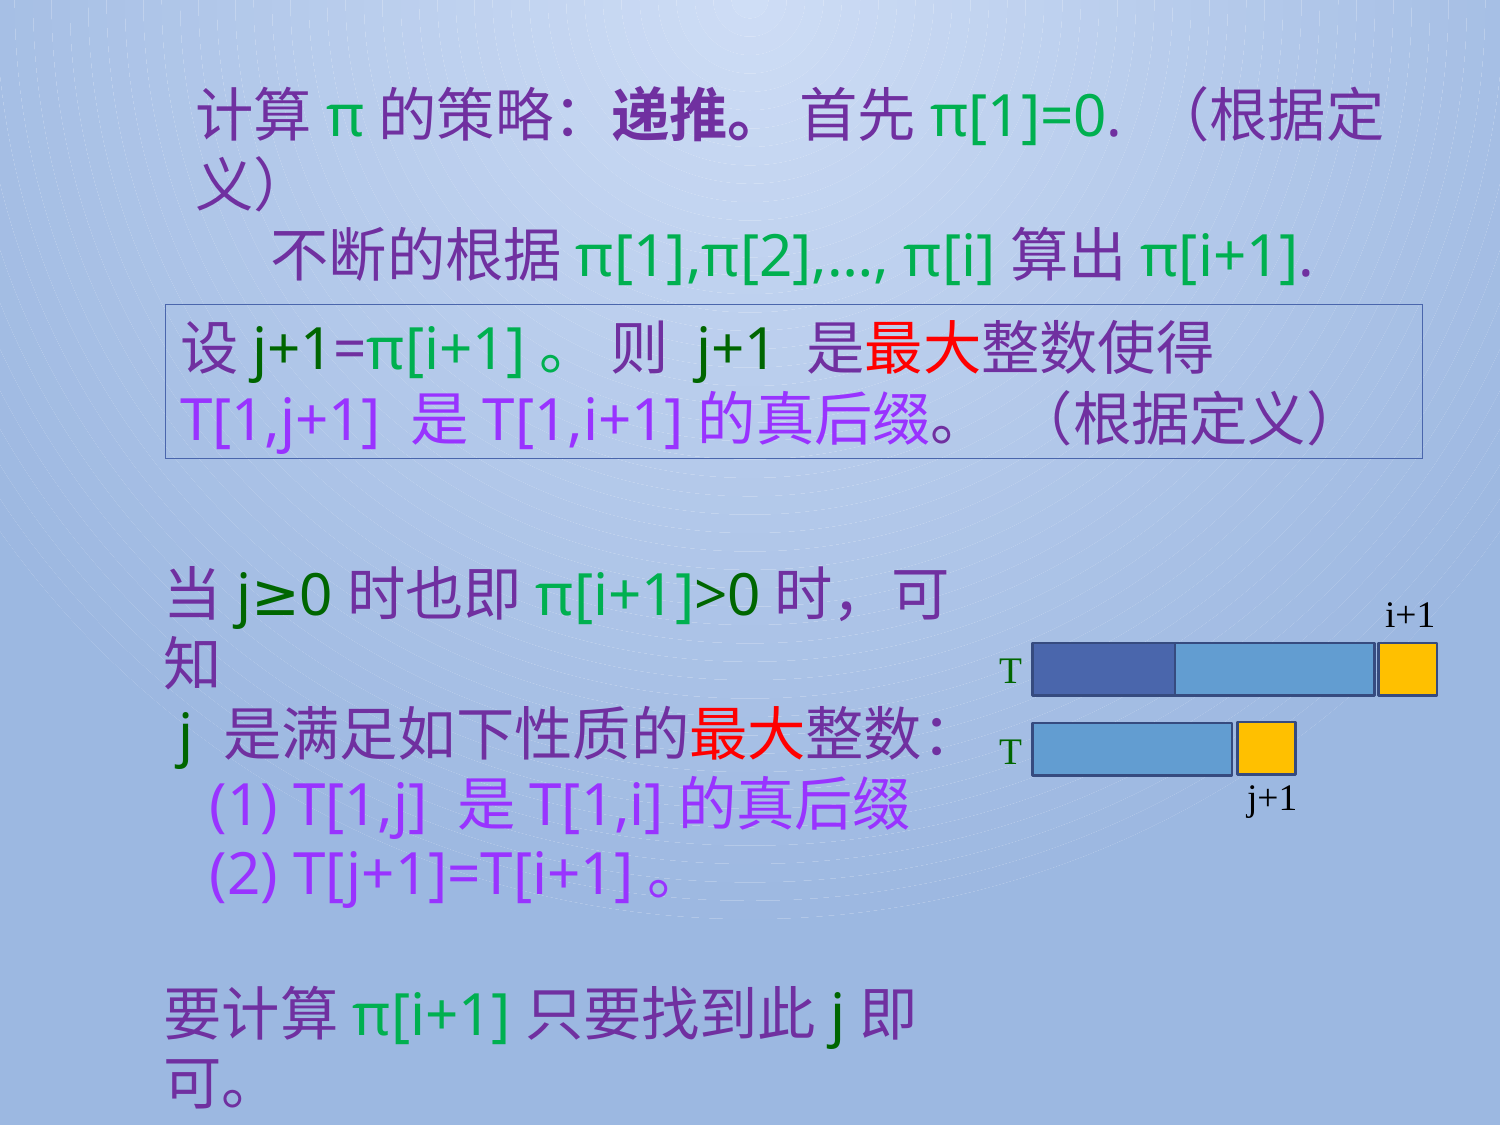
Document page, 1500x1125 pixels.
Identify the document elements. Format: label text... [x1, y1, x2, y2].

text_box 计算π的策略：递推。 首先π[1]=0. （根据定义） 不断的根据π[1],π[2],…, π[i]算出π[i+1]. [180, 71, 1405, 296]
text_box 当j≥0时也即π[i+1]>0时，可知 j 是满足如下性质的最大整数： (1) T[1,j] 是T[1,i]的真后缀 (2) T[j+1]=T[i+1]。 要计算π[i+1]只要找到此j即可。 (如果j不存在，则π[i+1]=0。） [149, 549, 977, 1125]
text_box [984, 582, 1466, 826]
text_box 设j+1=π[i+1]。 则 j+1 是最大整数使得 T[1,j+1] 是T[1,i+1]的真后缀。 （根据定义） [165, 304, 1423, 459]
